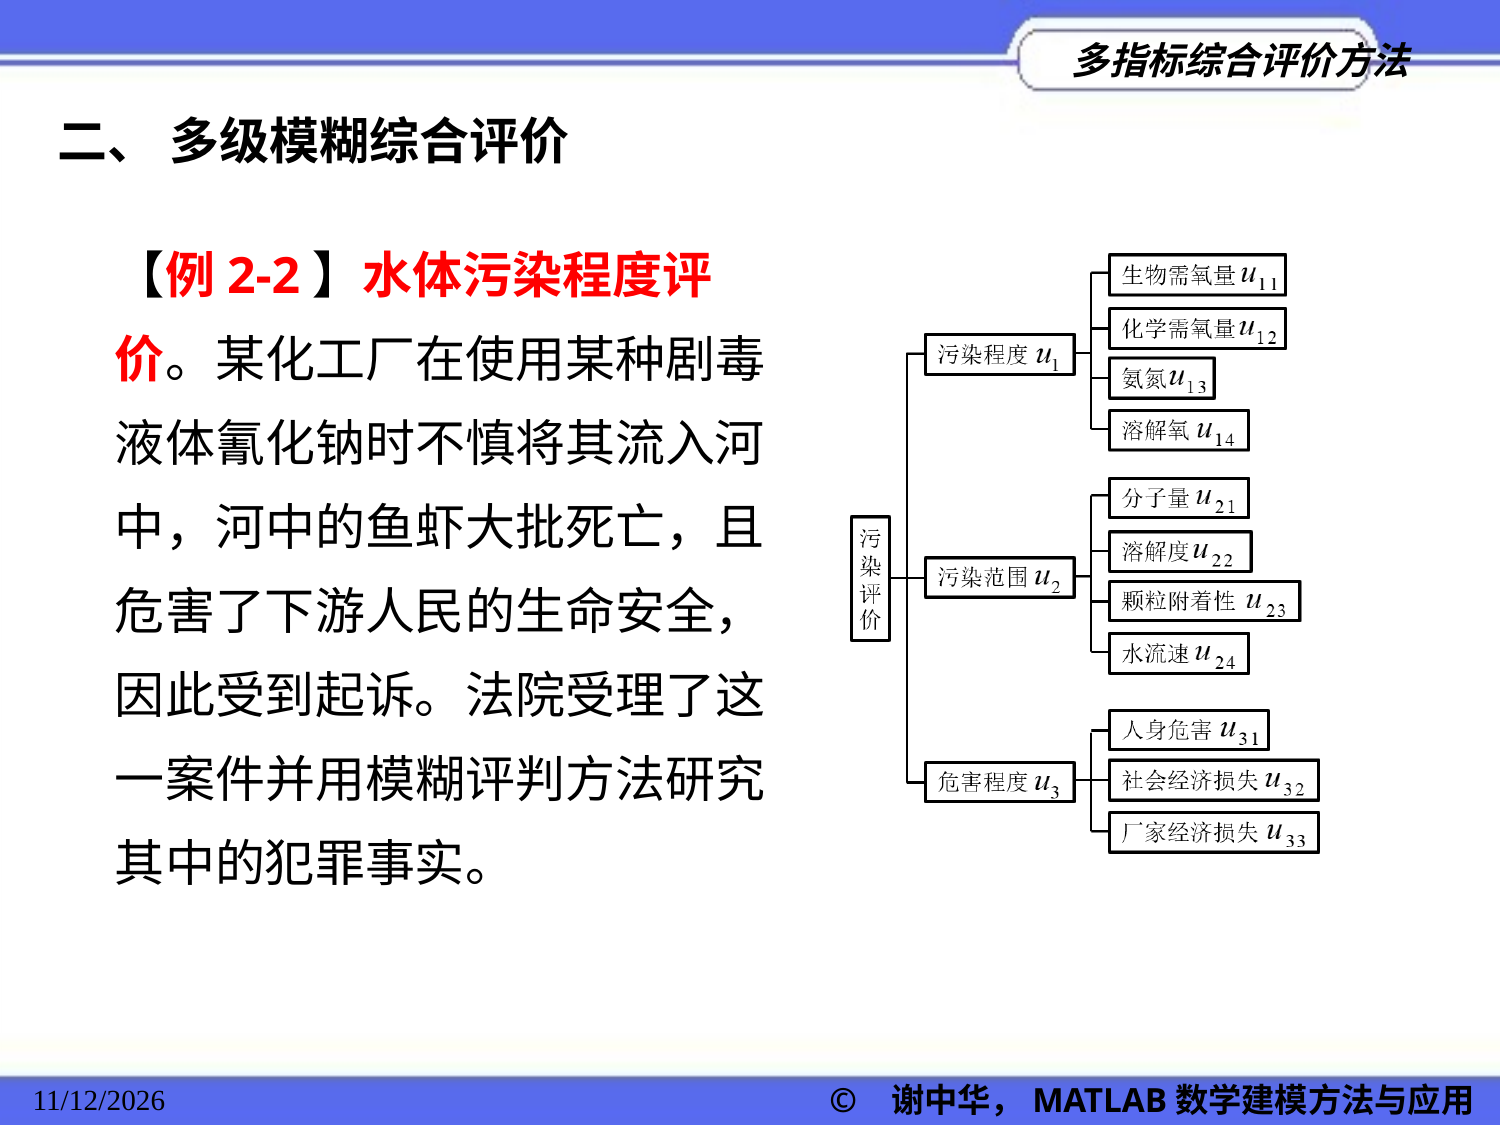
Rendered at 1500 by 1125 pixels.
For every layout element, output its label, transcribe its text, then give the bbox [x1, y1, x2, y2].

footer © 谢中华，MATLAB数学建模方法与应用 [809, 1078, 1495, 1120]
text_box 二、 多级模糊综合评价 [43, 101, 916, 177]
picture [0, 0, 1500, 1125]
text_box 【例2-2】水体污染程度评价。某化工厂在使用某种剧毒液体氰化钠时不慎将其流入河中，河中的鱼虾大批死亡，且危害了下游人民的生命安全，因此受到起诉。法院受理了这一案件并用模糊评判方法研究其中的犯罪事实。 [100, 212, 786, 899]
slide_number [17, 1077, 356, 1120]
